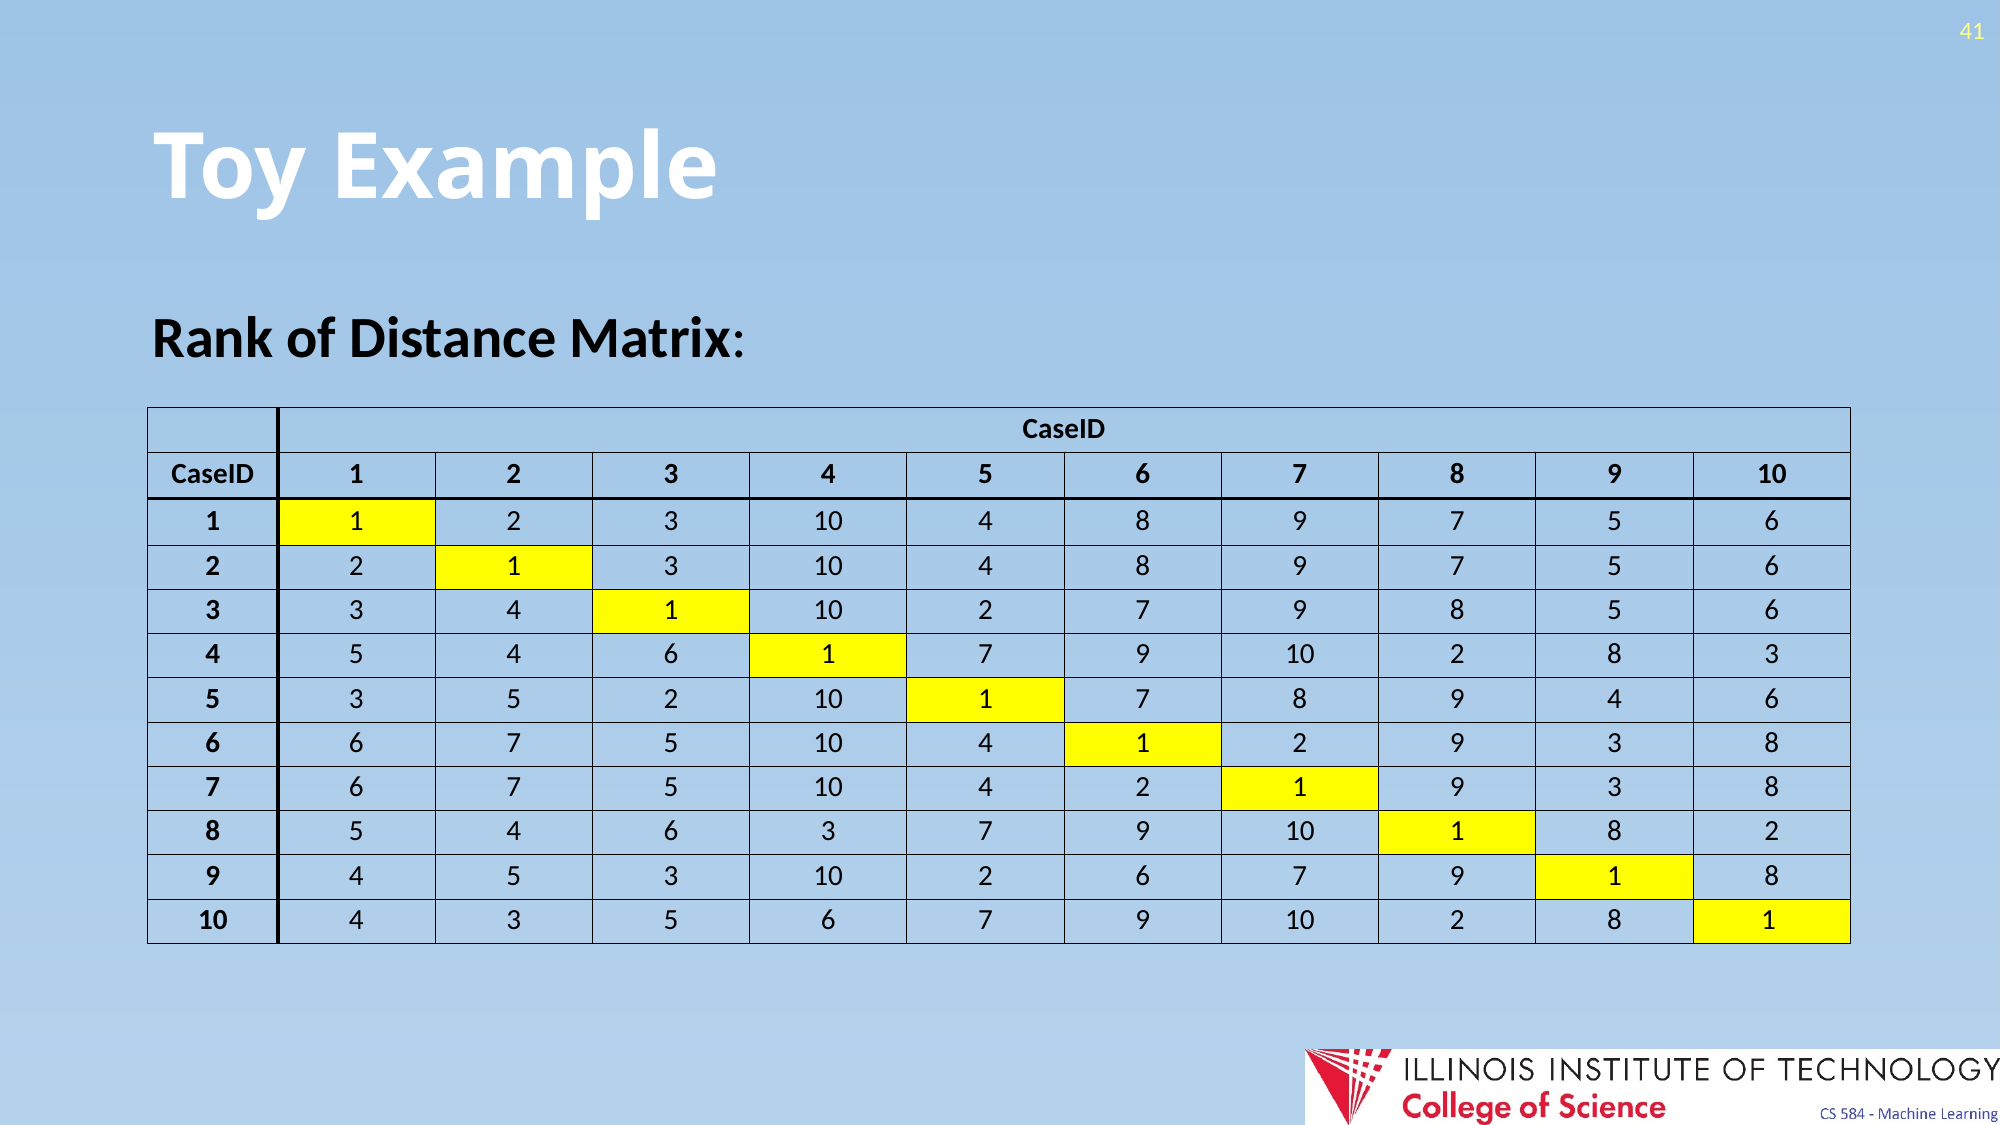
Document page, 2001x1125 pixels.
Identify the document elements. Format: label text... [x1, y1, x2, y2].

table_cell 1 [907, 678, 1064, 722]
table_cell 6 [1694, 546, 1850, 589]
table_cell 6 [593, 634, 749, 677]
table_cell 3 [593, 855, 749, 899]
table_header [148, 408, 276, 452]
table_cell 7 [907, 811, 1064, 854]
table_cell 6 [1694, 590, 1850, 633]
table_cell 2 [1379, 634, 1535, 677]
table_cell 9 [1065, 634, 1221, 677]
list Rank of Distance Matrix: [137, 299, 1863, 1014]
table_cell 6 [280, 767, 435, 810]
table_cell 5 [593, 767, 749, 810]
table_cell 10 [750, 546, 906, 589]
table_cell 10 [1222, 811, 1378, 854]
table_cell 2 [1379, 900, 1535, 943]
table_cell 2 [1065, 767, 1221, 810]
table_cell 10 [750, 855, 906, 899]
table_cell 7 [1222, 453, 1378, 497]
table_cell 3 [1694, 634, 1850, 677]
table_cell 8 [1694, 723, 1850, 766]
table_cell 3 [593, 500, 749, 545]
table_cell 4 [907, 723, 1064, 766]
table_cell 8 [1694, 855, 1850, 899]
table_cell 6 [593, 811, 749, 854]
table_cell 4 [436, 811, 592, 854]
table_cell 4 [148, 634, 276, 677]
table_cell 1 [436, 546, 592, 589]
table_cell 1 [1222, 767, 1378, 810]
table_cell 9 [1536, 453, 1693, 497]
table_cell 1 [1065, 723, 1221, 766]
table_cell 8 [1536, 811, 1693, 854]
table_cell 2 [1222, 723, 1378, 766]
table_cell 9 [148, 855, 276, 899]
table_cell 3 [280, 590, 435, 633]
table_cell 10 [750, 767, 906, 810]
table_cell 8 [148, 811, 276, 854]
table_cell 9 [1379, 767, 1535, 810]
table_cell 9 [1222, 500, 1378, 545]
table_cell 7 [1065, 678, 1221, 722]
table_cell 5 [280, 811, 435, 854]
table_cell 8 [1536, 634, 1693, 677]
table_cell 4 [750, 453, 906, 497]
table_cell 3 [750, 811, 906, 854]
table_cell 3 [436, 900, 592, 943]
table_cell 10 [1694, 453, 1850, 497]
table_cell 10 [750, 500, 906, 545]
table_cell 2 [148, 546, 276, 589]
table_cell 7 [1379, 546, 1535, 589]
table_cell 8 [1694, 767, 1850, 810]
table_cell 4 [436, 634, 592, 677]
title Toy Example [137, 59, 1863, 278]
table_cell 2 [280, 546, 435, 589]
table_cell 1 [1379, 811, 1535, 854]
table_cell 5 [1536, 500, 1693, 545]
table_cell 7 [1222, 855, 1378, 899]
table_cell 6 [148, 723, 276, 766]
table_cell 5 [436, 678, 592, 722]
table_cell 4 [907, 546, 1064, 589]
table_cell 5 [1536, 546, 1693, 589]
table_cell 10 [148, 900, 276, 943]
table_cell 10 [750, 590, 906, 633]
table_cell 9 [1065, 900, 1221, 943]
table_cell 9 [1222, 546, 1378, 589]
table_header CaseID [280, 408, 1850, 452]
table_cell 5 [436, 855, 592, 899]
table_cell 7 [1379, 500, 1535, 545]
table_cell 5 [148, 678, 276, 722]
table_cell 4 [280, 855, 435, 899]
table_cell 9 [1065, 811, 1221, 854]
picture [1305, 1049, 2000, 1125]
table_cell 4 [1536, 678, 1693, 722]
table_cell 7 [148, 767, 276, 810]
table_cell 7 [907, 634, 1064, 677]
table_cell 10 [750, 678, 906, 722]
table_cell CaseID [148, 453, 276, 497]
table_cell 10 [1222, 634, 1378, 677]
table_cell 2 [436, 453, 592, 497]
table_cell 9 [1222, 590, 1378, 633]
table_cell 9 [1379, 723, 1535, 766]
table_cell 1 [148, 500, 276, 545]
table_cell 3 [593, 453, 749, 497]
table_cell 9 [1379, 678, 1535, 722]
table_cell 5 [1536, 590, 1693, 633]
table_cell 1 [1694, 900, 1850, 943]
table_cell 4 [280, 900, 435, 943]
table_cell 8 [1379, 590, 1535, 633]
table_cell 9 [1379, 855, 1535, 899]
table_cell 8 [1222, 678, 1378, 722]
table_cell 8 [1065, 546, 1221, 589]
table_cell 8 [1065, 500, 1221, 545]
table_cell 6 [1065, 855, 1221, 899]
table_cell 6 [280, 723, 435, 766]
table_cell 1 [280, 453, 435, 497]
table_cell 4 [436, 590, 592, 633]
slide_number 41 [1550, 0, 2000, 60]
table_cell 7 [1065, 590, 1221, 633]
table_cell 2 [907, 855, 1064, 899]
table_cell 2 [436, 500, 592, 545]
table_cell 3 [148, 590, 276, 633]
table_cell 1 [750, 634, 906, 677]
table_cell 2 [1694, 811, 1850, 854]
table_cell 7 [907, 900, 1064, 943]
table_cell 6 [750, 900, 906, 943]
table_cell 8 [1379, 453, 1535, 497]
table_cell 6 [1694, 500, 1850, 545]
table_cell 10 [750, 723, 906, 766]
table_cell 10 [1222, 900, 1378, 943]
table_cell 5 [280, 634, 435, 677]
table_cell 3 [280, 678, 435, 722]
table_cell 5 [593, 900, 749, 943]
table_cell 1 [280, 500, 435, 545]
table_cell 6 [1694, 678, 1850, 722]
table_cell 5 [907, 453, 1064, 497]
table_cell 1 [593, 590, 749, 633]
table_cell 6 [1065, 453, 1221, 497]
table_cell 2 [593, 678, 749, 722]
table_cell 3 [1536, 723, 1693, 766]
table_cell 1 [1536, 855, 1693, 899]
table_cell 4 [907, 767, 1064, 810]
table_cell 7 [436, 767, 592, 810]
table_cell 8 [1536, 900, 1693, 943]
table_cell 5 [593, 723, 749, 766]
table_cell 3 [1536, 767, 1693, 810]
table_cell 3 [593, 546, 749, 589]
table_cell 7 [436, 723, 592, 766]
table_cell 2 [907, 590, 1064, 633]
table_cell 4 [907, 500, 1064, 545]
